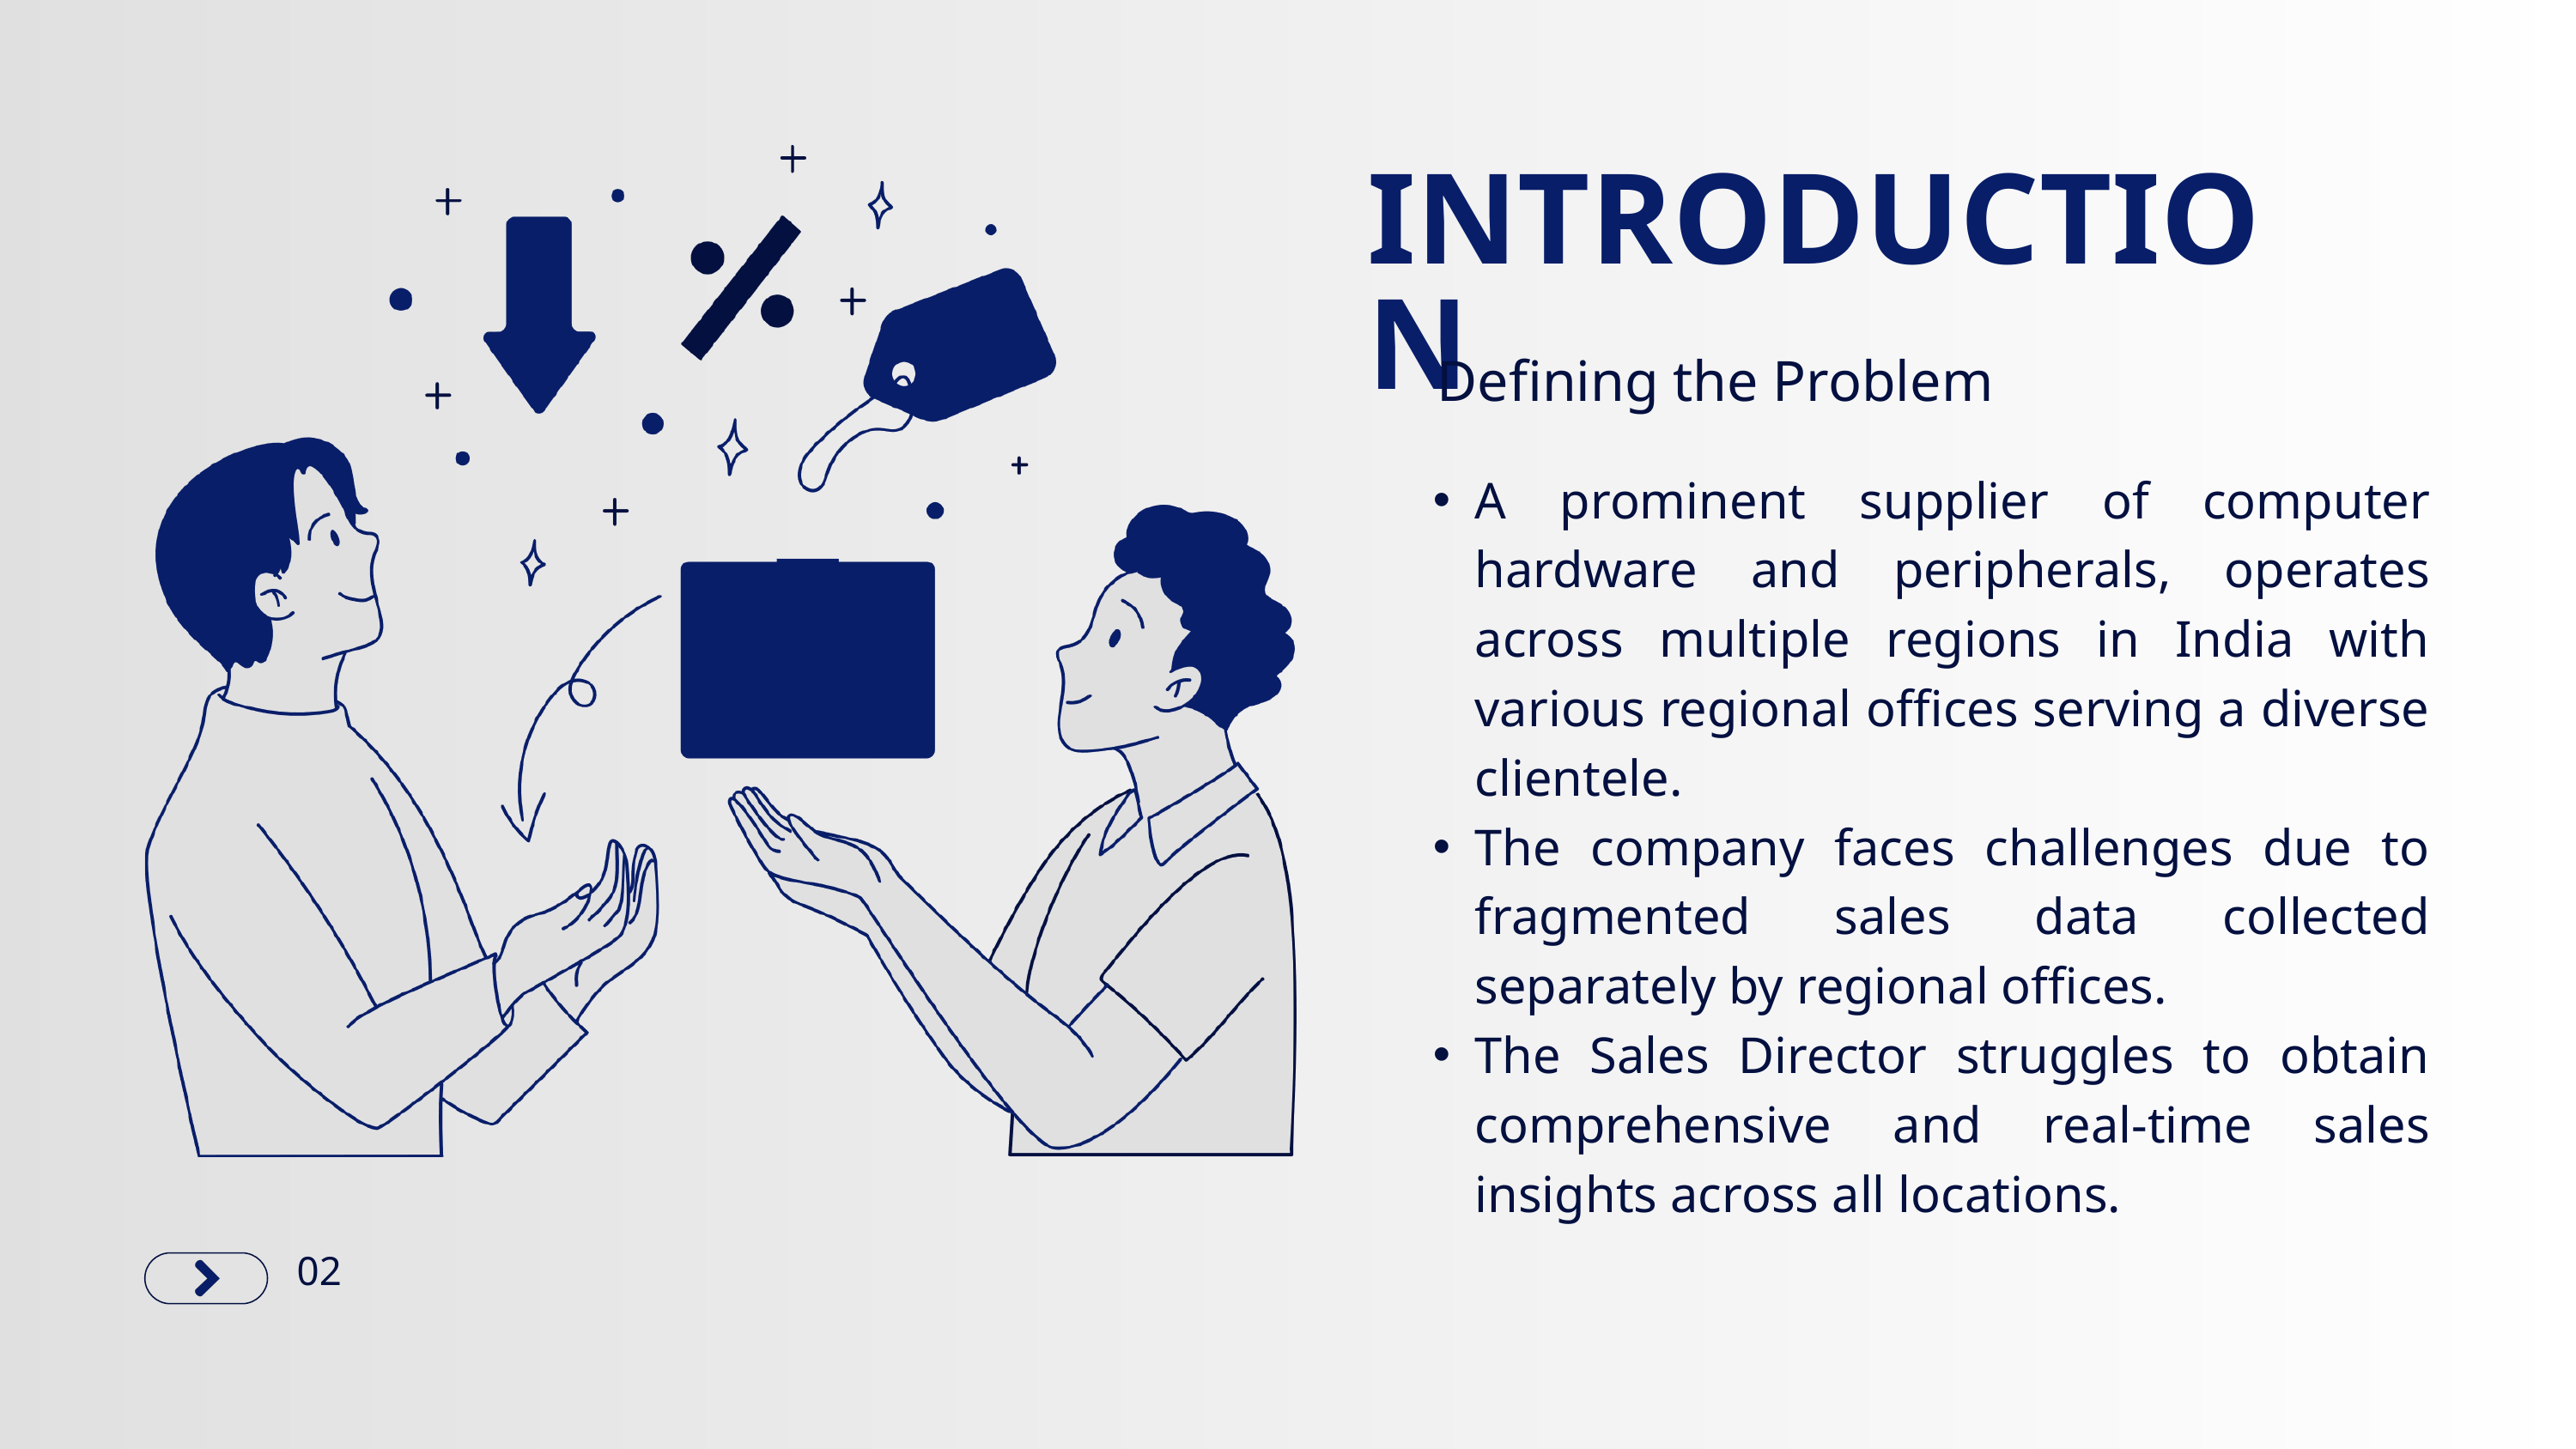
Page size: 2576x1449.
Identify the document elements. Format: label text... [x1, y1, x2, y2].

text_box INTRODUCTION [1367, 163, 2303, 415]
text_box [144, 144, 1305, 1157]
text_box A prominent supplier of computer hardware and peripherals, operates across multiple regions in India with various regional offices serving a diverse clientele. The company faces challenges due to fragmented sales data collected separately by regional offices. The Sales Director struggles to obtain comprehensive and real-time sales insights across all locations. [1390, 458, 2432, 1361]
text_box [144, 1252, 345, 1304]
text_box Defining the Problem [1437, 356, 2038, 413]
